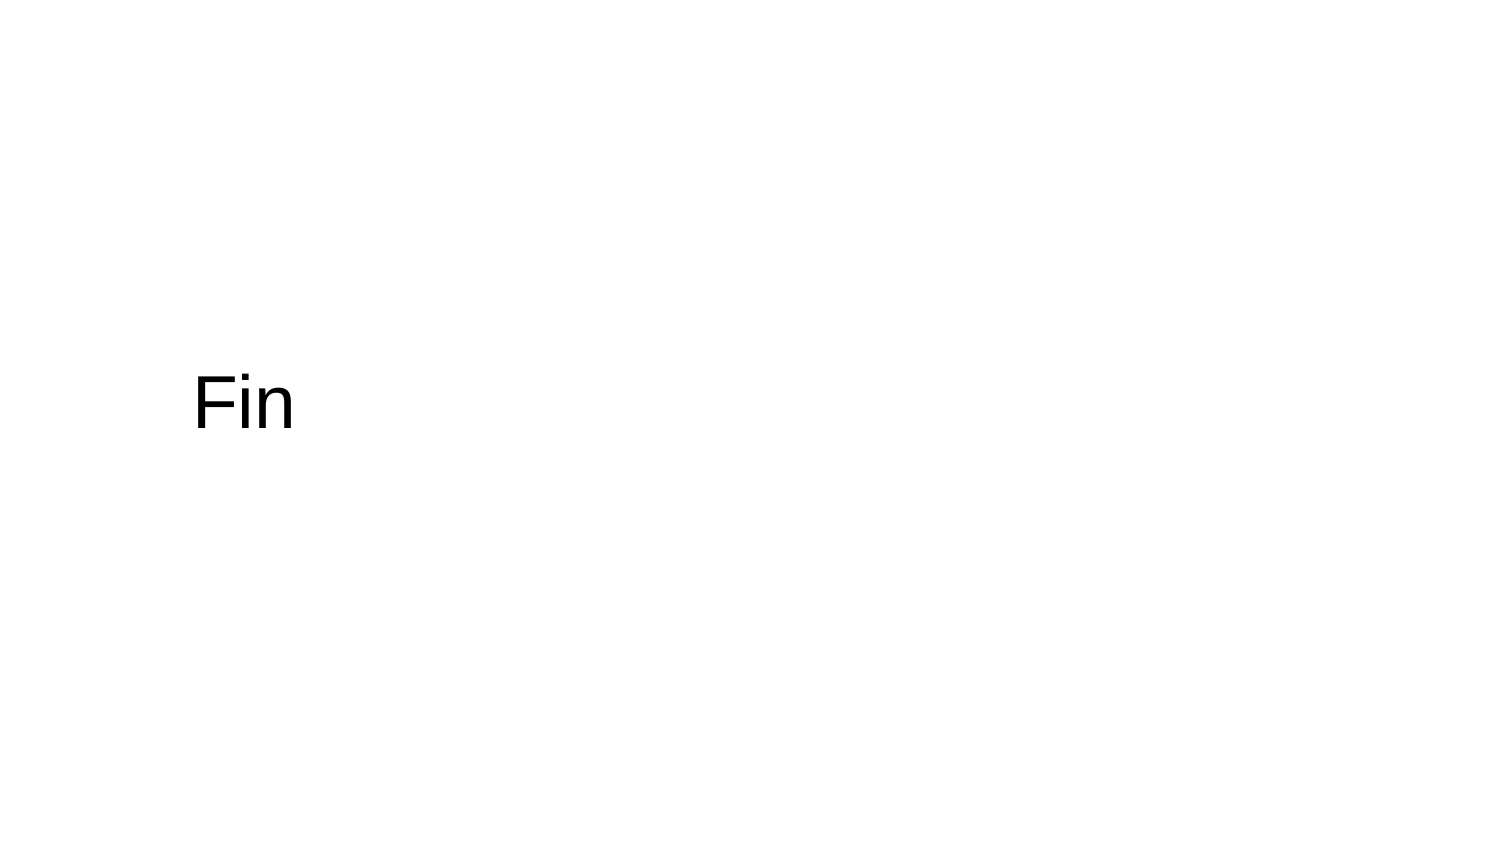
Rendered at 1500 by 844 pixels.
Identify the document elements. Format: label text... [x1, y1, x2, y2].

title Fin [177, 122, 1449, 459]
